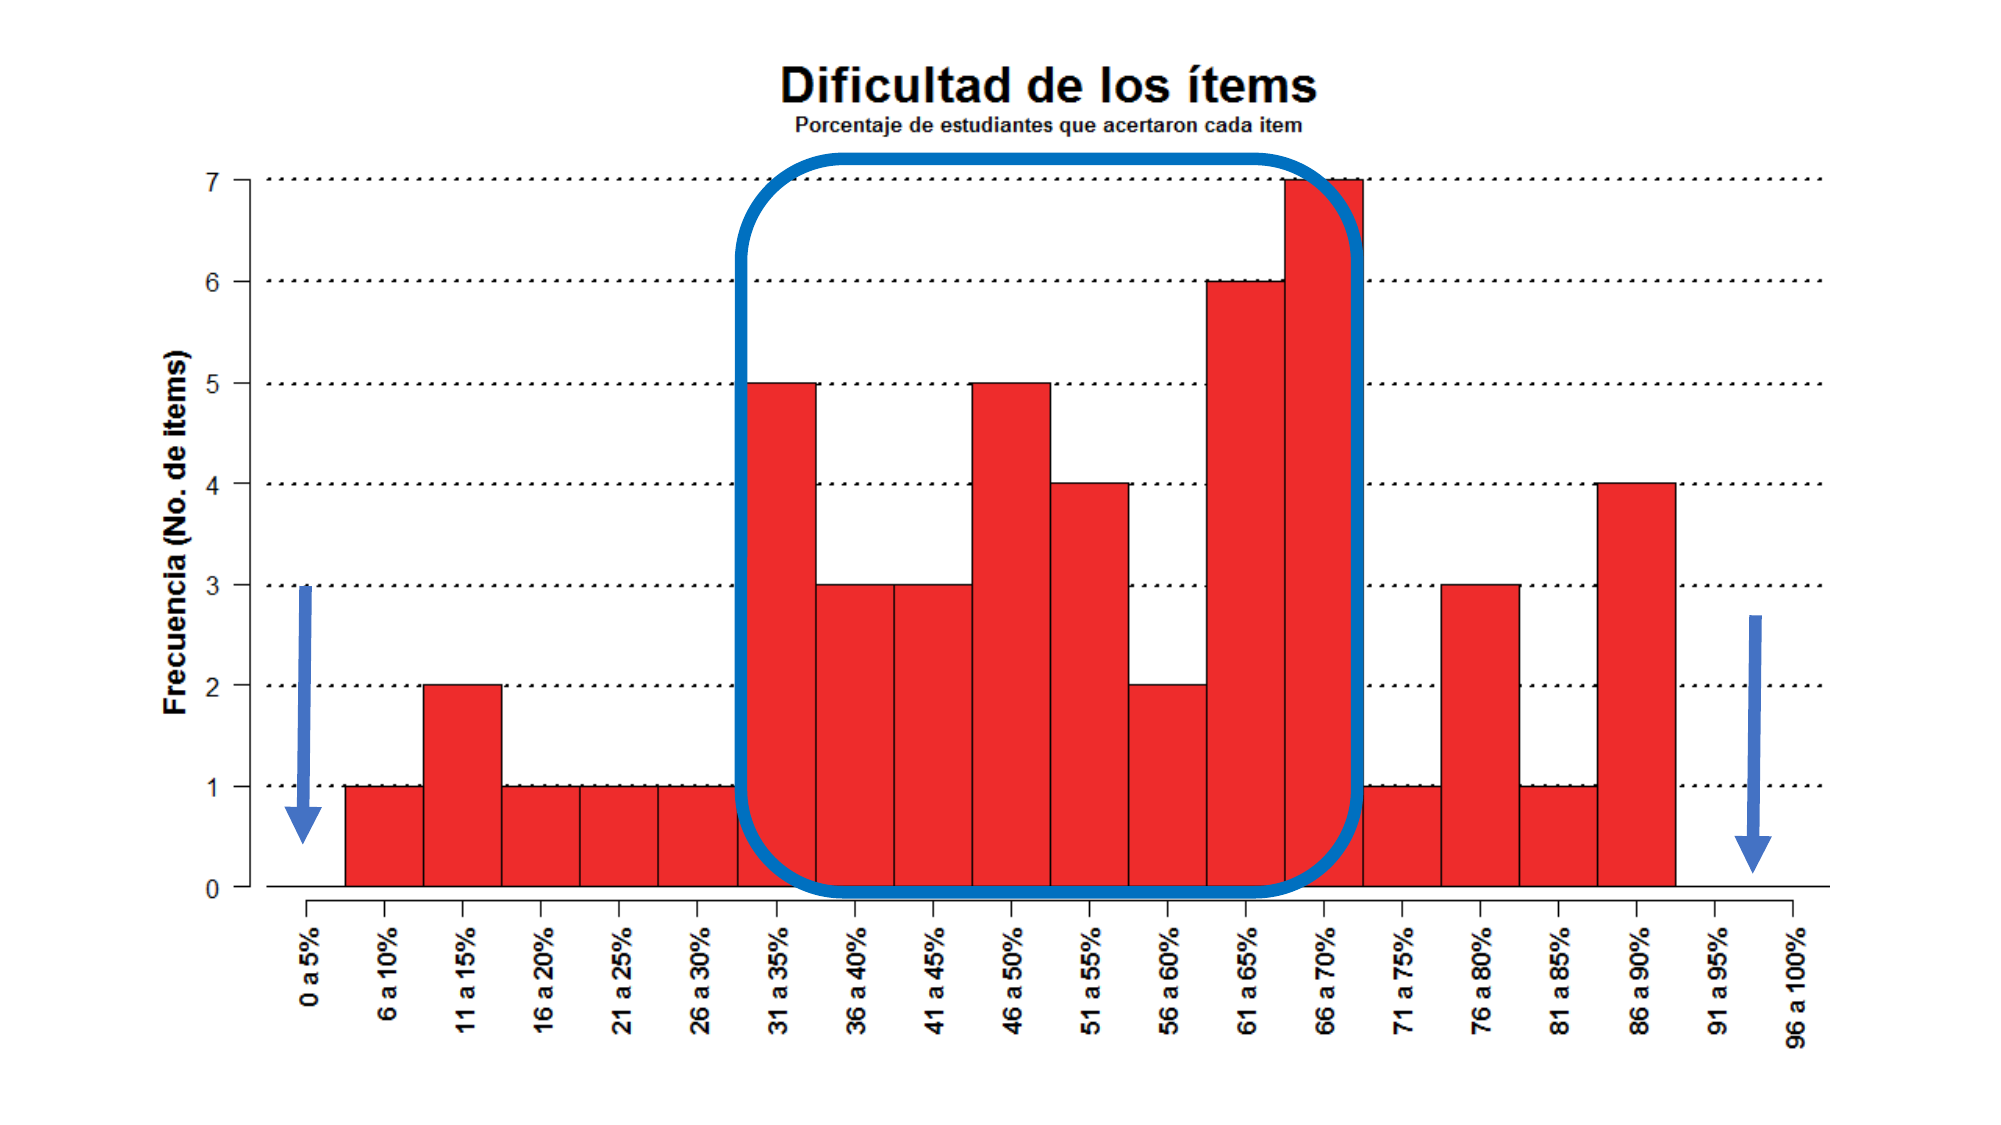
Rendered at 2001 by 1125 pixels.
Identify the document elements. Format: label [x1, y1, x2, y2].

picture [137, 37, 1830, 1058]
text_box [302, 586, 306, 845]
text_box [1752, 615, 1756, 874]
